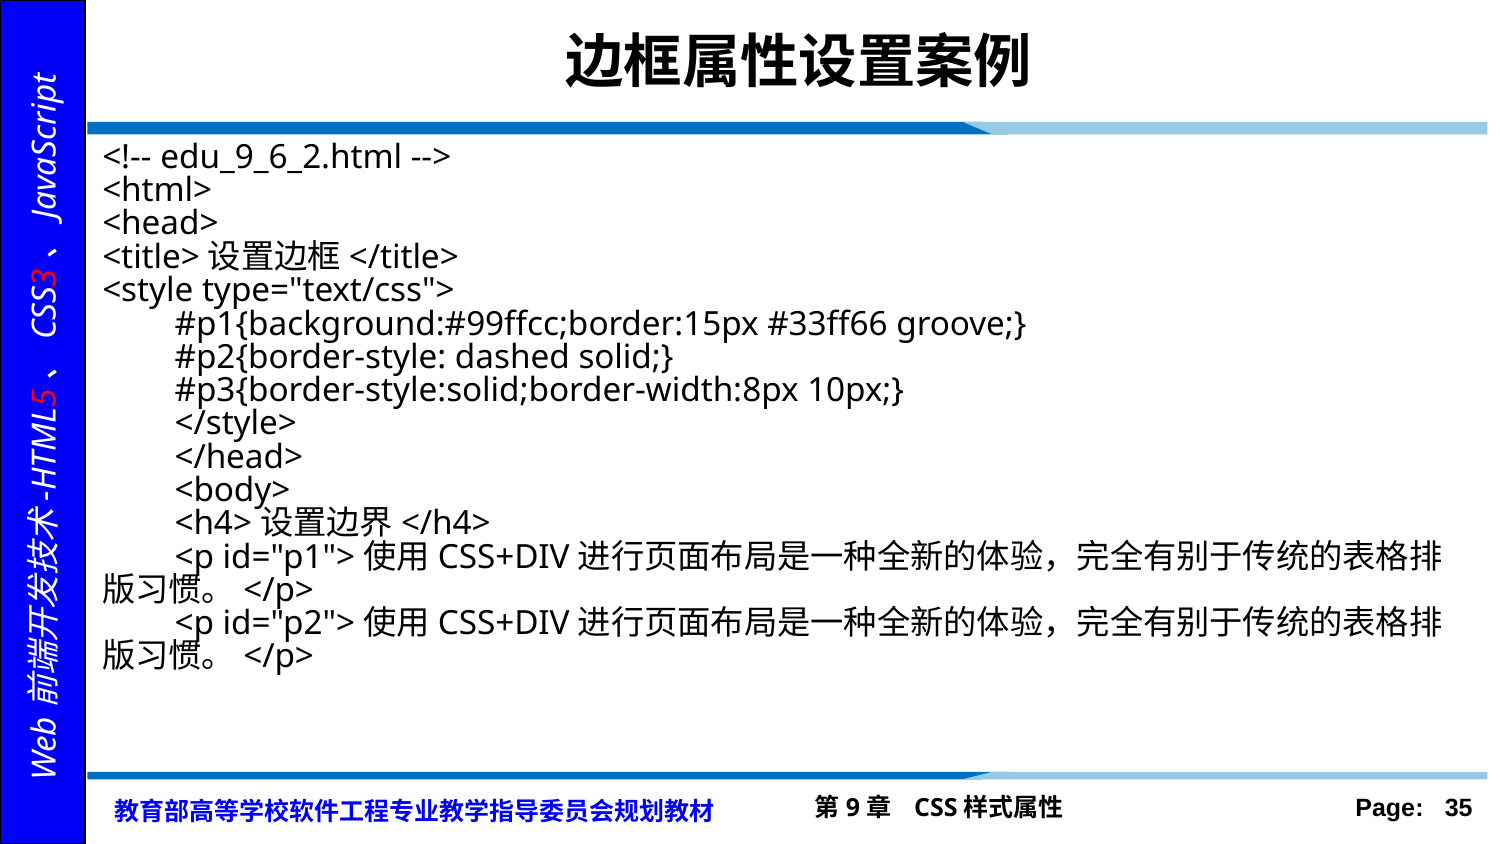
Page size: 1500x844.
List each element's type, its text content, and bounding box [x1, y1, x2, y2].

text_box <!-- edu_9_6_2.html --> <html> <head> <title>设置边框</title> <style type="text/css"> #p1{background:#99ffcc;border:15px #33ff66 groove;} #p2{border-style: dashed solid;} #p3{border-style:solid;border-width:8px 10px;} </style> </head> <body> <h4>设置边界</h4> <p id="p1">使用CSS+DIV进行页面布局是一种全新的体验，完全有别于传统的表格排版习惯。</p> <p id="p2">使用CSS+DIV进行页面布局是一种全新的体验，完全有别于传统的表格排版习惯。</p> [87, 134, 1488, 727]
title 边框属性设置案例 [161, 11, 1436, 106]
